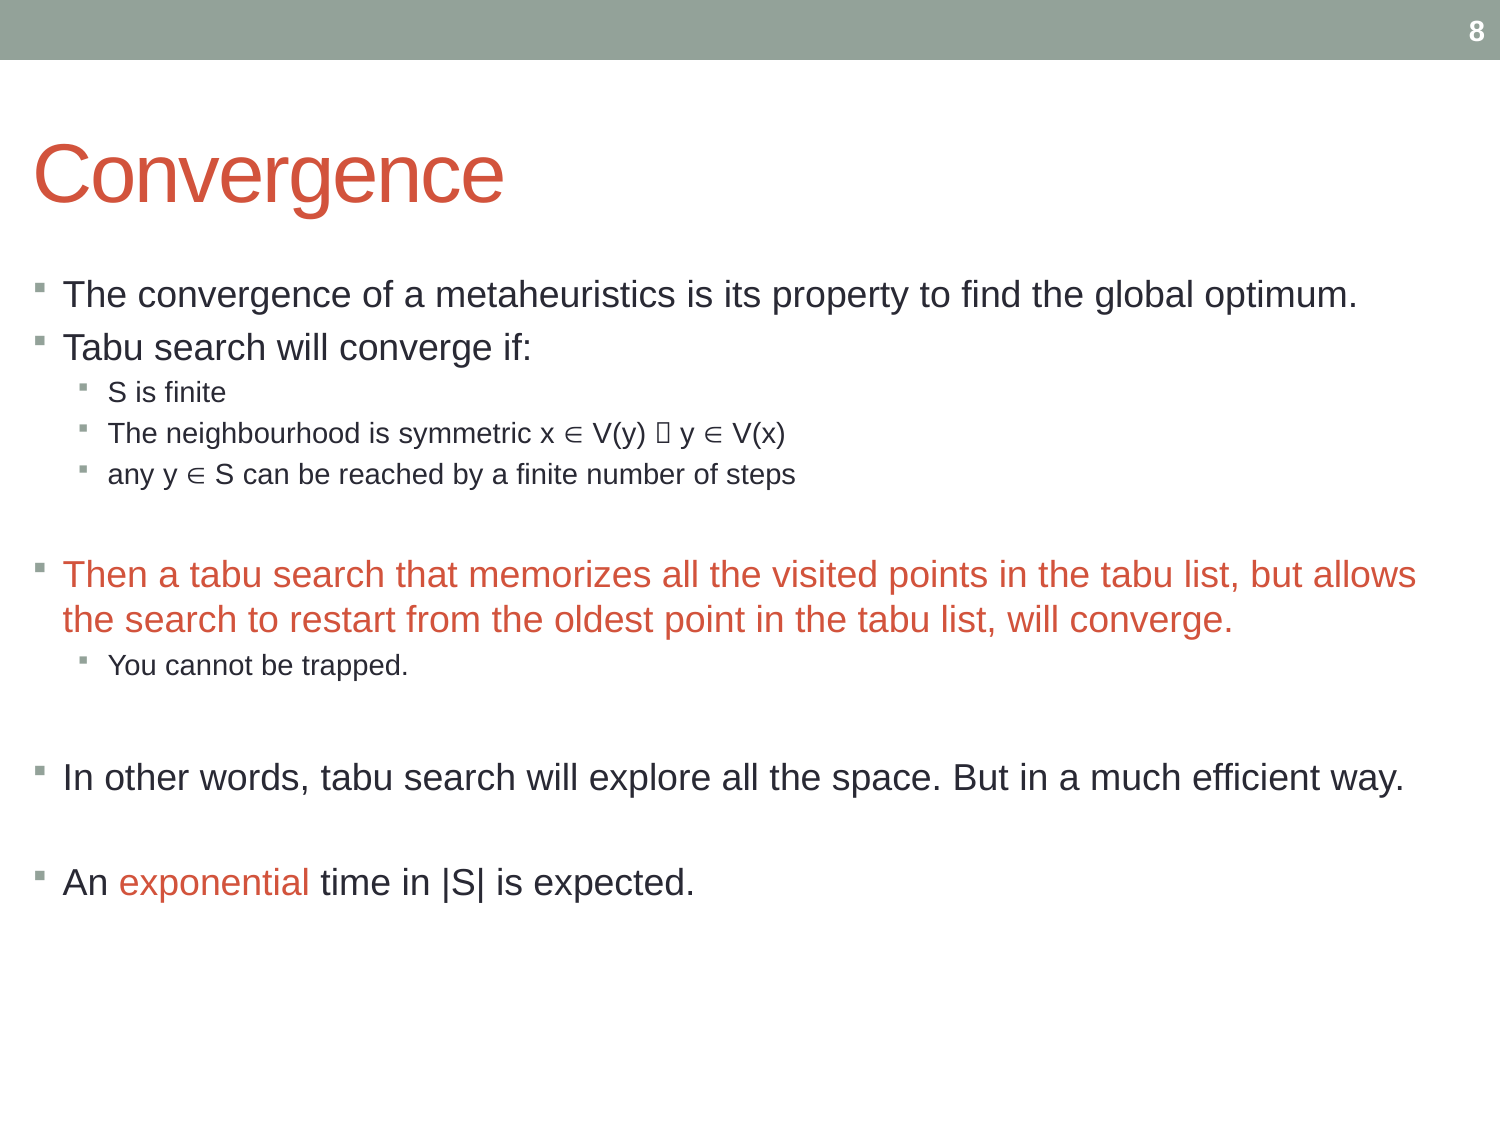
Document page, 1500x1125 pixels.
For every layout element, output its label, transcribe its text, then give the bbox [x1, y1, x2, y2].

list The convergence of a metaheuristics is its property to find the global optimum. Tabu search will converge if: S is finite The neighbourhood is symmetric x  V(y)  y  V(x) any y  S can be reached by a finite number of steps Then a tabu search that memorizes all the visited points in the tabu list, but allows the search to restart from the oldest point in the tabu list, will converge. You cannot be trapped. In other words, tabu search will explore all the space. But in a much efficient way. An exponential time in |S| is expected. [17, 262, 1483, 1125]
slide_number 8 [1325, 3, 1500, 57]
title Convergence [17, 87, 1483, 250]
